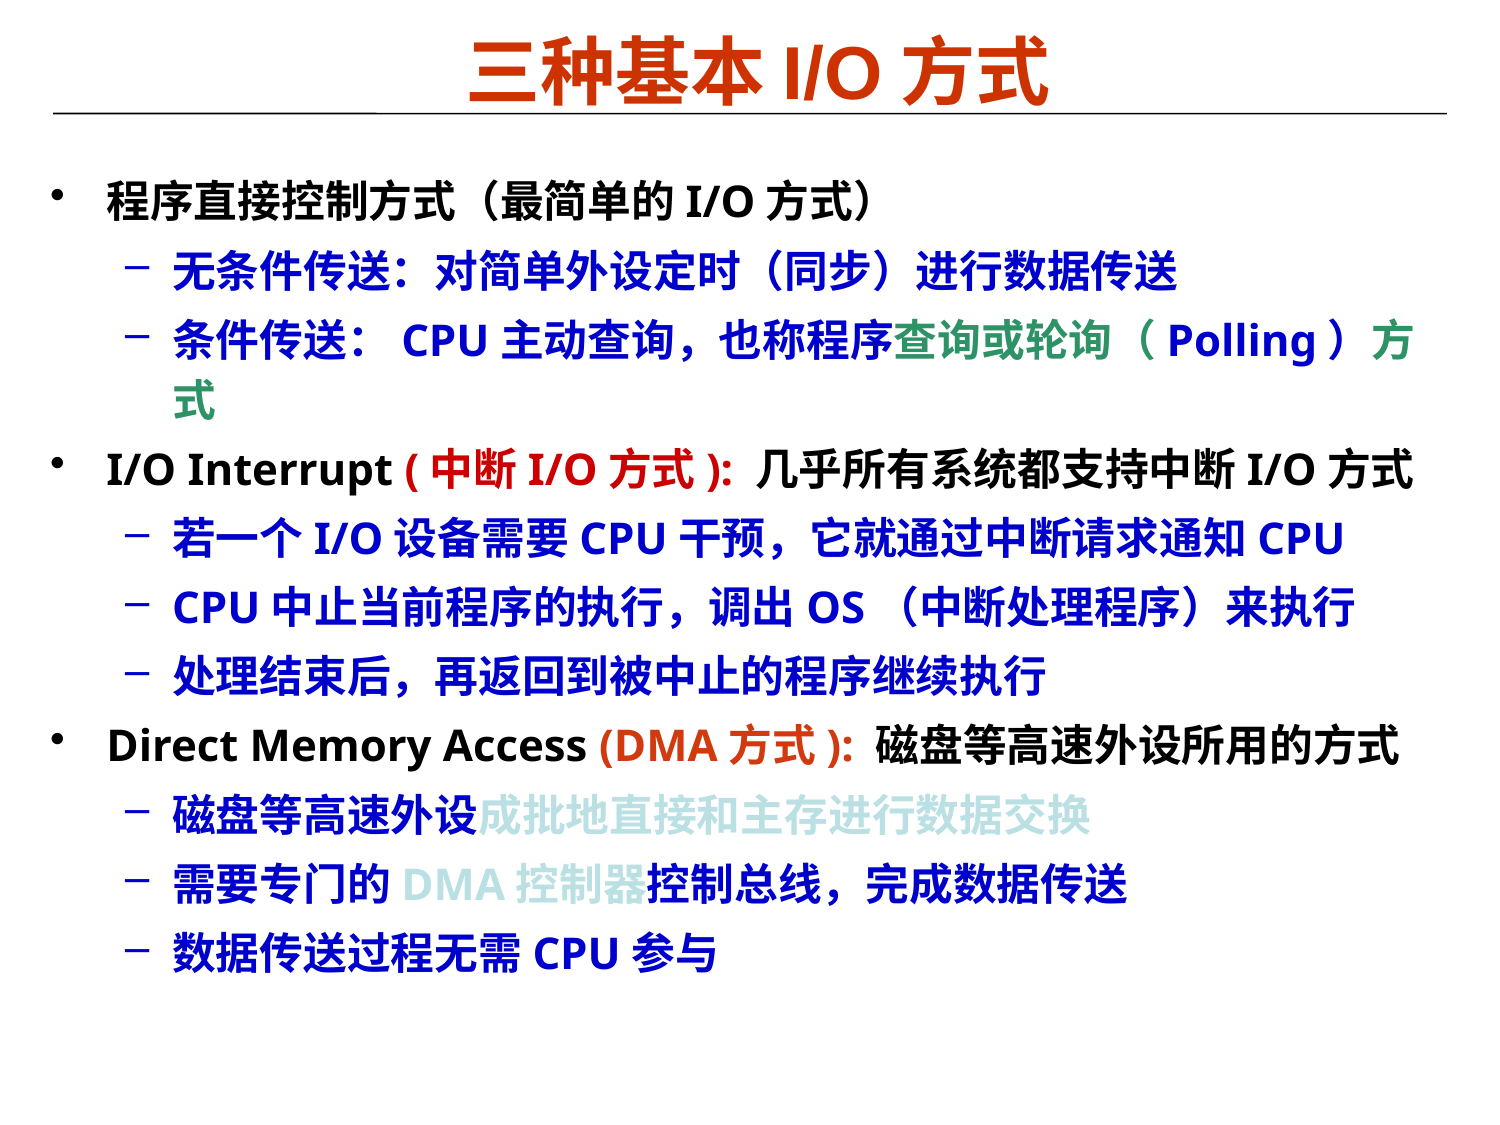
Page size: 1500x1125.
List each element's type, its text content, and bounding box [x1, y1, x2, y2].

list 程序直接控制方式（最简单的I/O方式） 无条件传送：对简单外设定时（同步）进行数据传送 条件传送：CPU主动查询，也称程序查询或轮询（Polling）方式 I/O Interrupt (中断I/O方式): 几乎所有系统都支持中断I/O方式 若一个I/O设备需要CPU干预，它就通过中断请求通知CPU CPU中止当前程序的执行，调出OS（中断处理程序）来执行 处理结束后，再返回到被中止的程序继续执行 Direct Memory Access (DMA方式): 磁盘等高速外设所用的方式 磁盘等高速外设成批地直接和主存进行数据交换 需要专门的DMA控制器控制总线，完成数据传送 数据传送过程无需CPU参与 [34, 109, 1432, 941]
title 三种基本I/O方式 [86, 25, 1430, 109]
